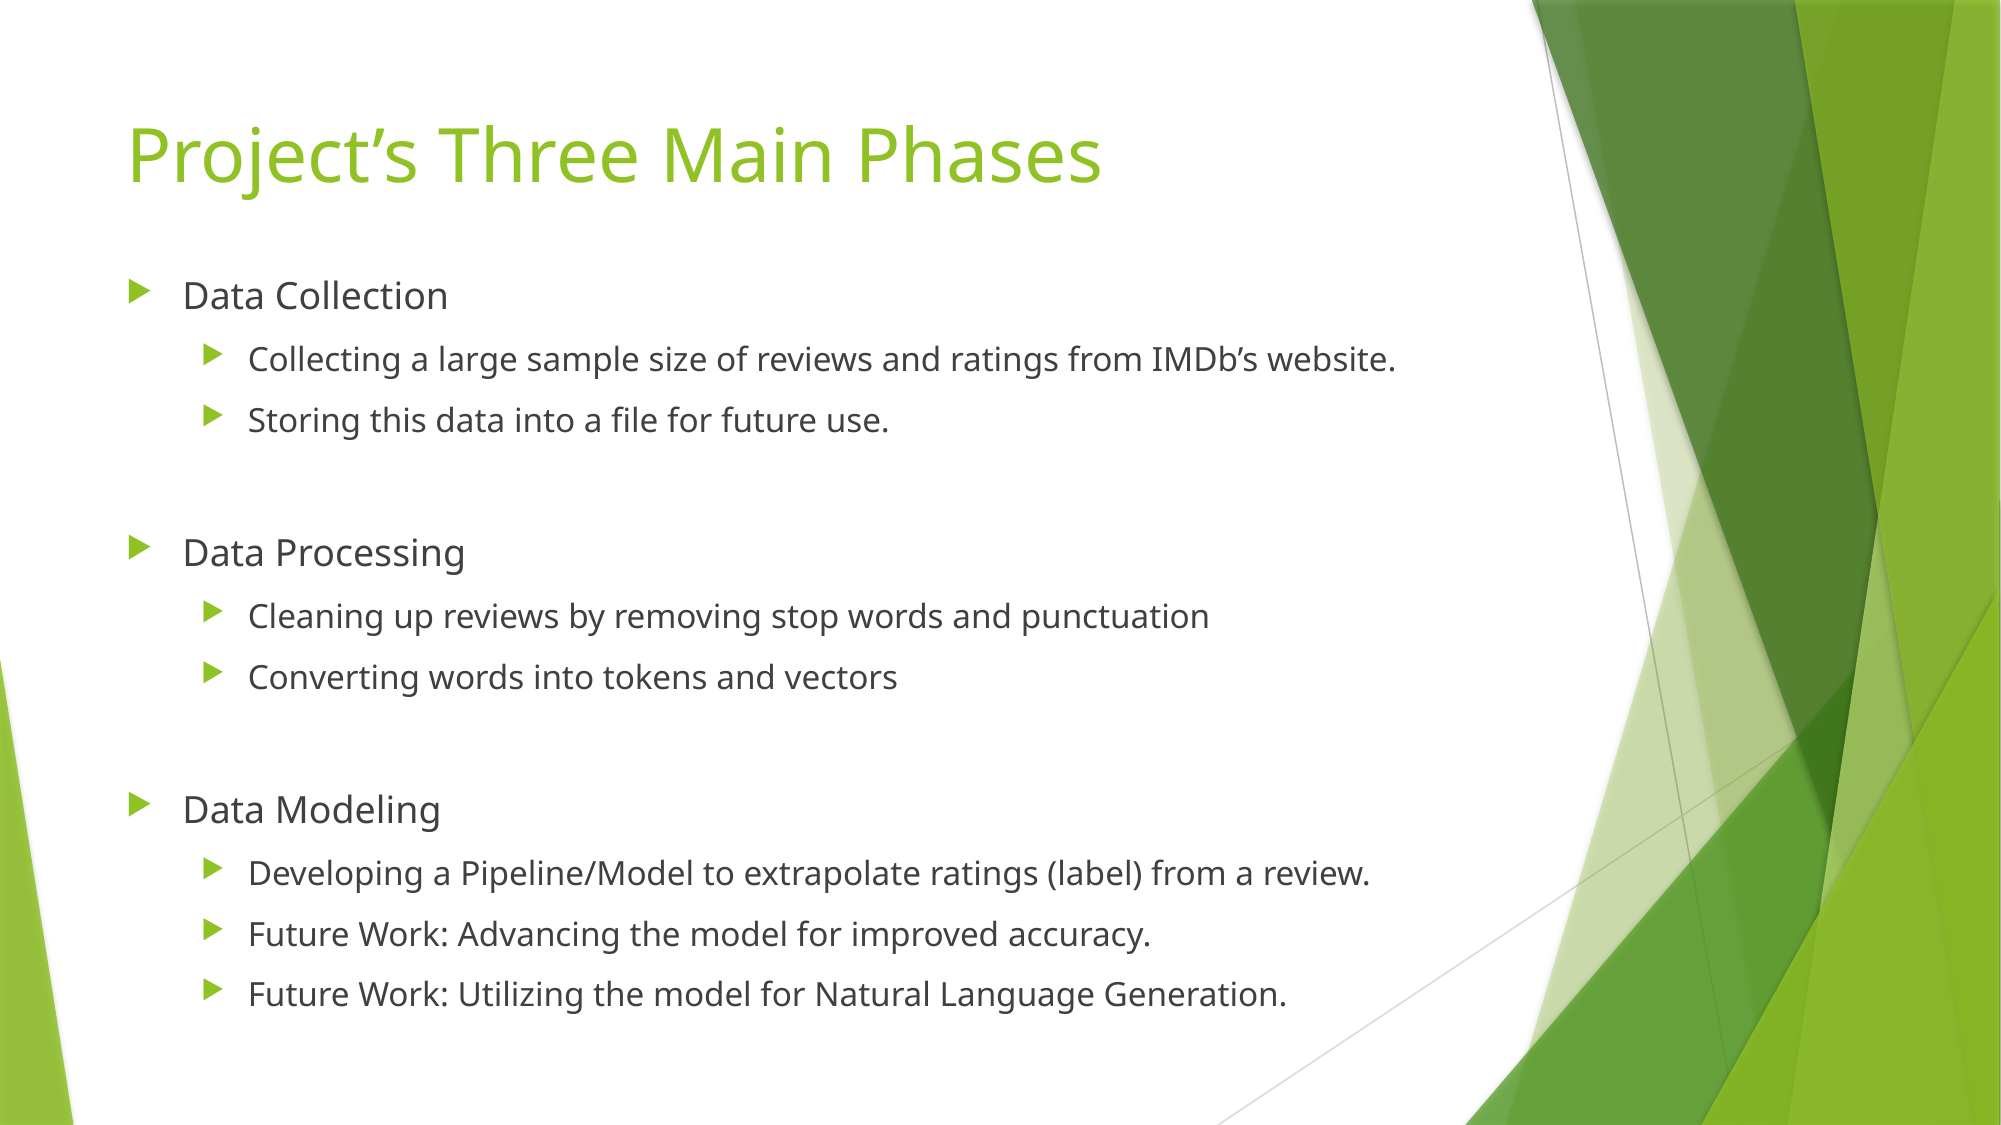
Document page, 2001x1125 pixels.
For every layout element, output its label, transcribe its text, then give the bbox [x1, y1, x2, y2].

title Project’s Three Main Phases [111, 99, 1522, 241]
list Data Collection Collecting a large sample size of reviews and ratings from IMDb’s website. Storing this data into a file for future use. Data Processing Cleaning up reviews by removing stop words and punctuation Converting words into tokens and vectors Data Modeling Developing a Pipeline/Model to extrapolate ratings (label) from a review. Future Work: Advancing the model for improved accuracy. Future Work: Utilizing the model for Natural Language Generation. [111, 265, 1522, 1069]
